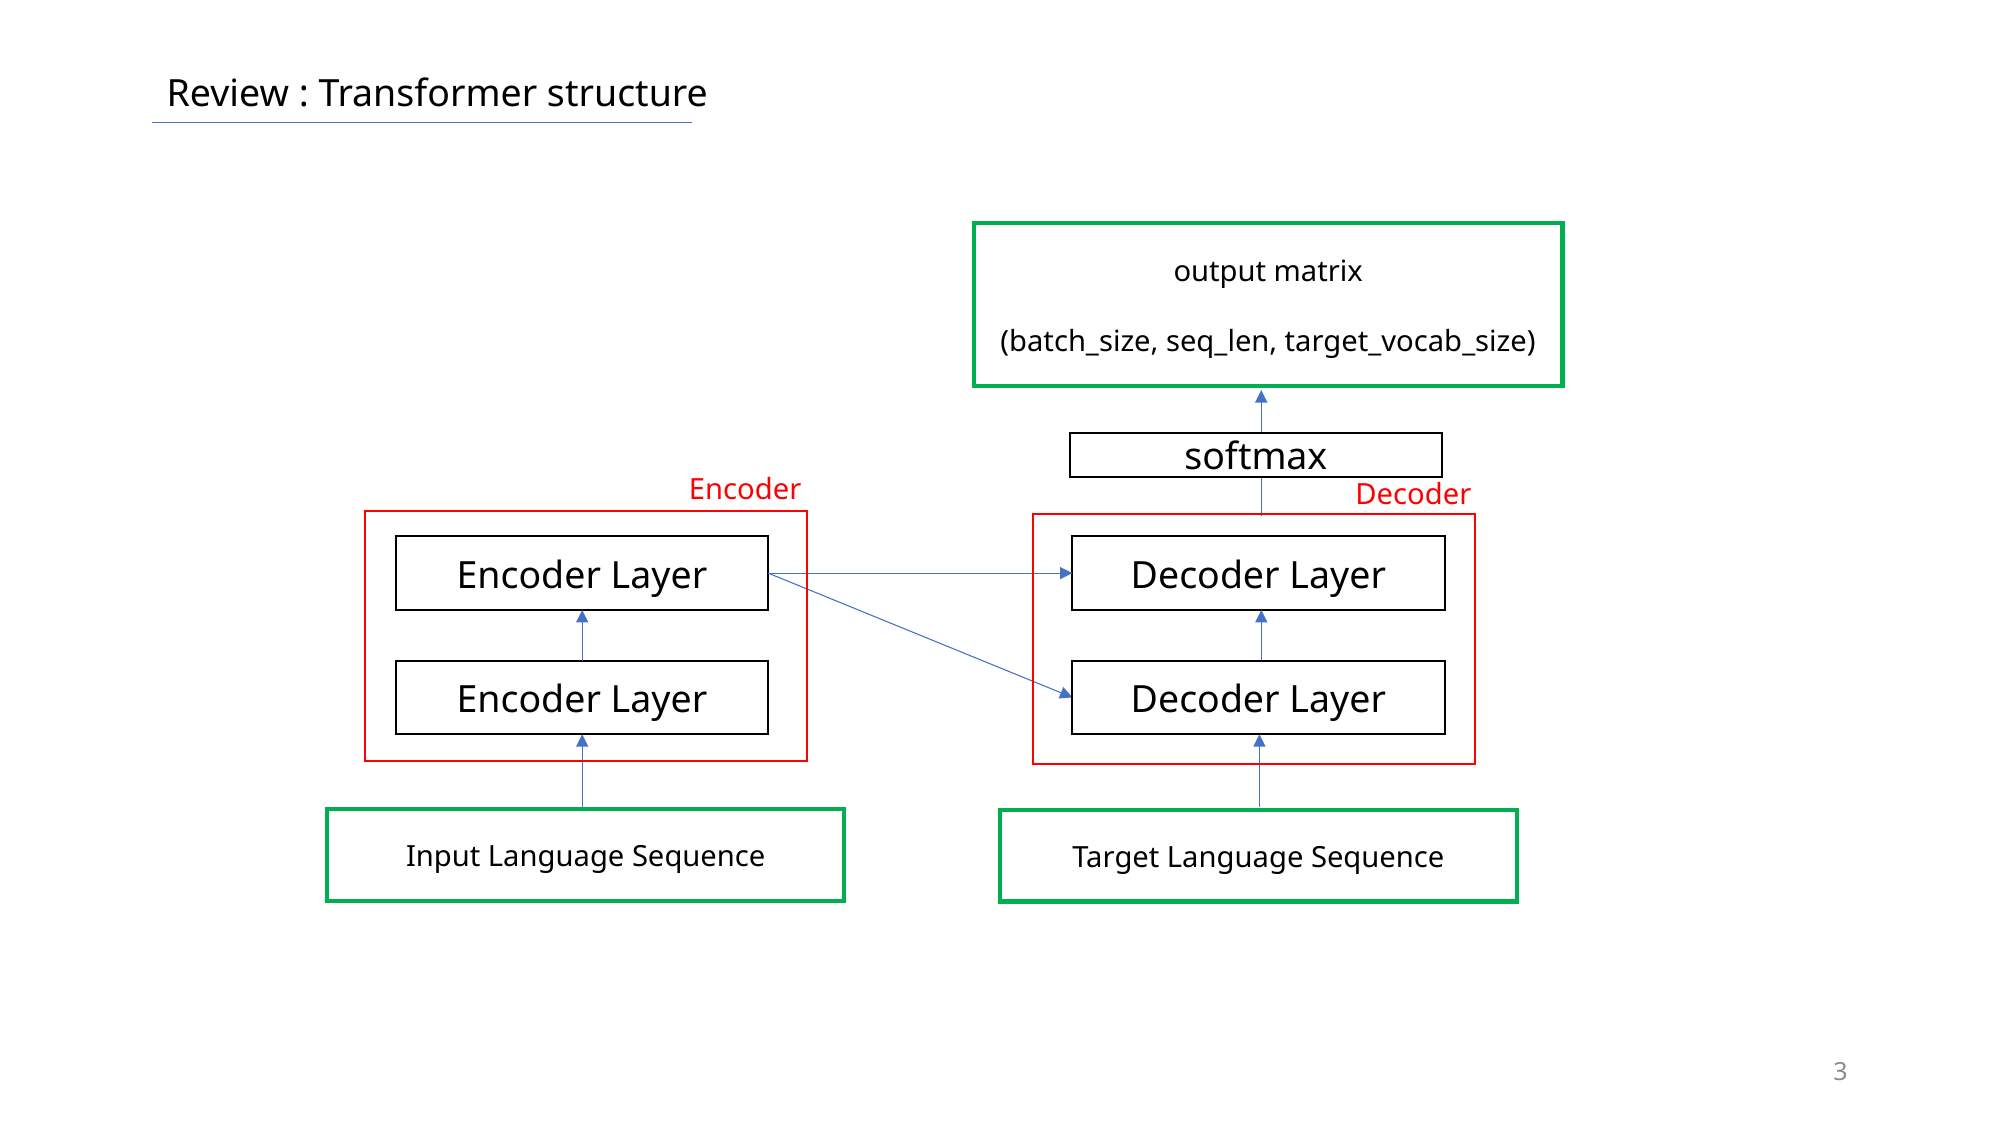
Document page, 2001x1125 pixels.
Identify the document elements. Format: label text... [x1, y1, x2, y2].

text_box softmax [1262, 432, 1443, 478]
text_box Review : Transformer structure [151, 61, 836, 122]
text_box softmax [1069, 432, 1261, 478]
text_box Encoder [674, 462, 991, 513]
slide_number 3 [1412, 1042, 1863, 1103]
text_box [364, 510, 808, 762]
text_box output matrix (batch_size, seq_len, target_vocab_size) [973, 222, 1564, 387]
text_box Target Language Sequence [999, 809, 1518, 902]
text_box Decoder [1340, 468, 1657, 518]
text_box [1032, 513, 1476, 765]
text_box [768, 574, 1073, 698]
text_box Input Language Sequence [326, 808, 845, 902]
